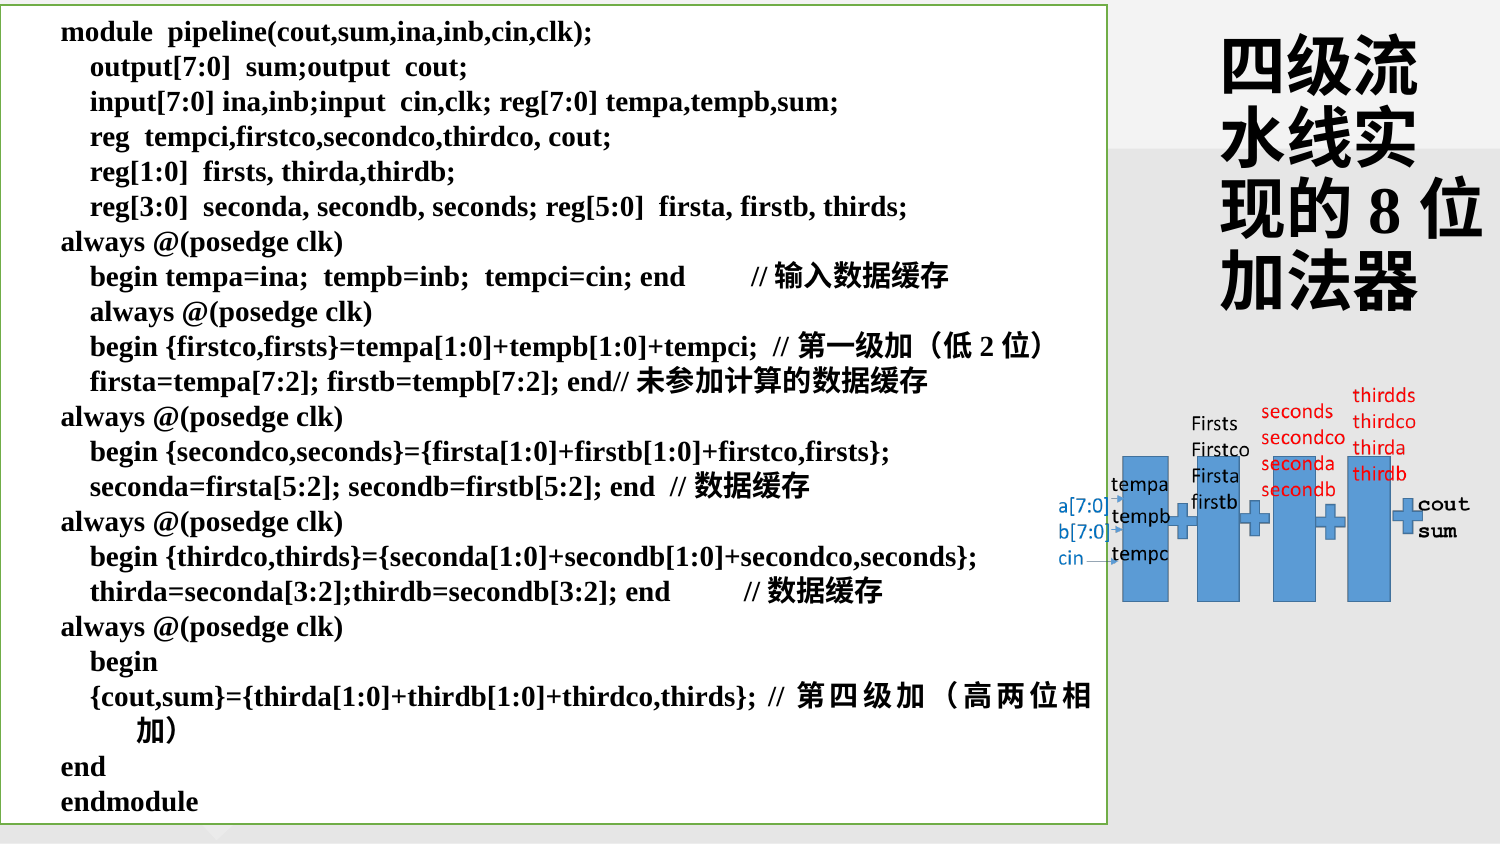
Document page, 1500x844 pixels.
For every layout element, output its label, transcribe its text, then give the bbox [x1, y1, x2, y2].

title 四级流水线实现的8位加法器 [1204, 25, 1500, 375]
text_box module pipeline(cout,sum,ina,inb,cin,clk); output[7:0] sum;output cout; input[7:0] ina,inb;input cin,clk; reg[7:0] tempa,tempb,sum; reg tempci,firstco,secondco,thirdco, cout; reg[1:0] firsts, thirda,thirdb; reg[3:0] seconda, secondb, seconds; reg[5:0] firsta, firstb, thirds; always @(posedge clk) begin tempa=ina; tempb=inb; tempci=cin; end //输入数据缓存 always @(posedge clk) begin {firstco,firsts}=tempa[1:0]+tempb[1:0]+tempci; //第一级加（低2位） firsta=tempa[7:2]; firstb=tempb[7:2]; end//未参加计算的数据缓存 always @(posedge clk) begin {secondco,seconds}={firsta[1:0]+firstb[1:0]+firstco,firsts}; seconda=firsta[5:2]; secondb=firstb[5:2]; end //数据缓存 always @(posedge clk) begin {thirdco,thirds}={seconda[1:0]+secondb[1:0]+secondco,seconds}; thirda=seconda[3:2];thirdb=secondb[3:2]; end //数据缓存 always @(posedge clk) begin {cout,sum}={thirda[1:0]+thirdb[1:0]+thirdco,thirds}; //第四级加（高两位相加） end endmodule [0, 4, 1108, 825]
picture [1044, 374, 1483, 602]
